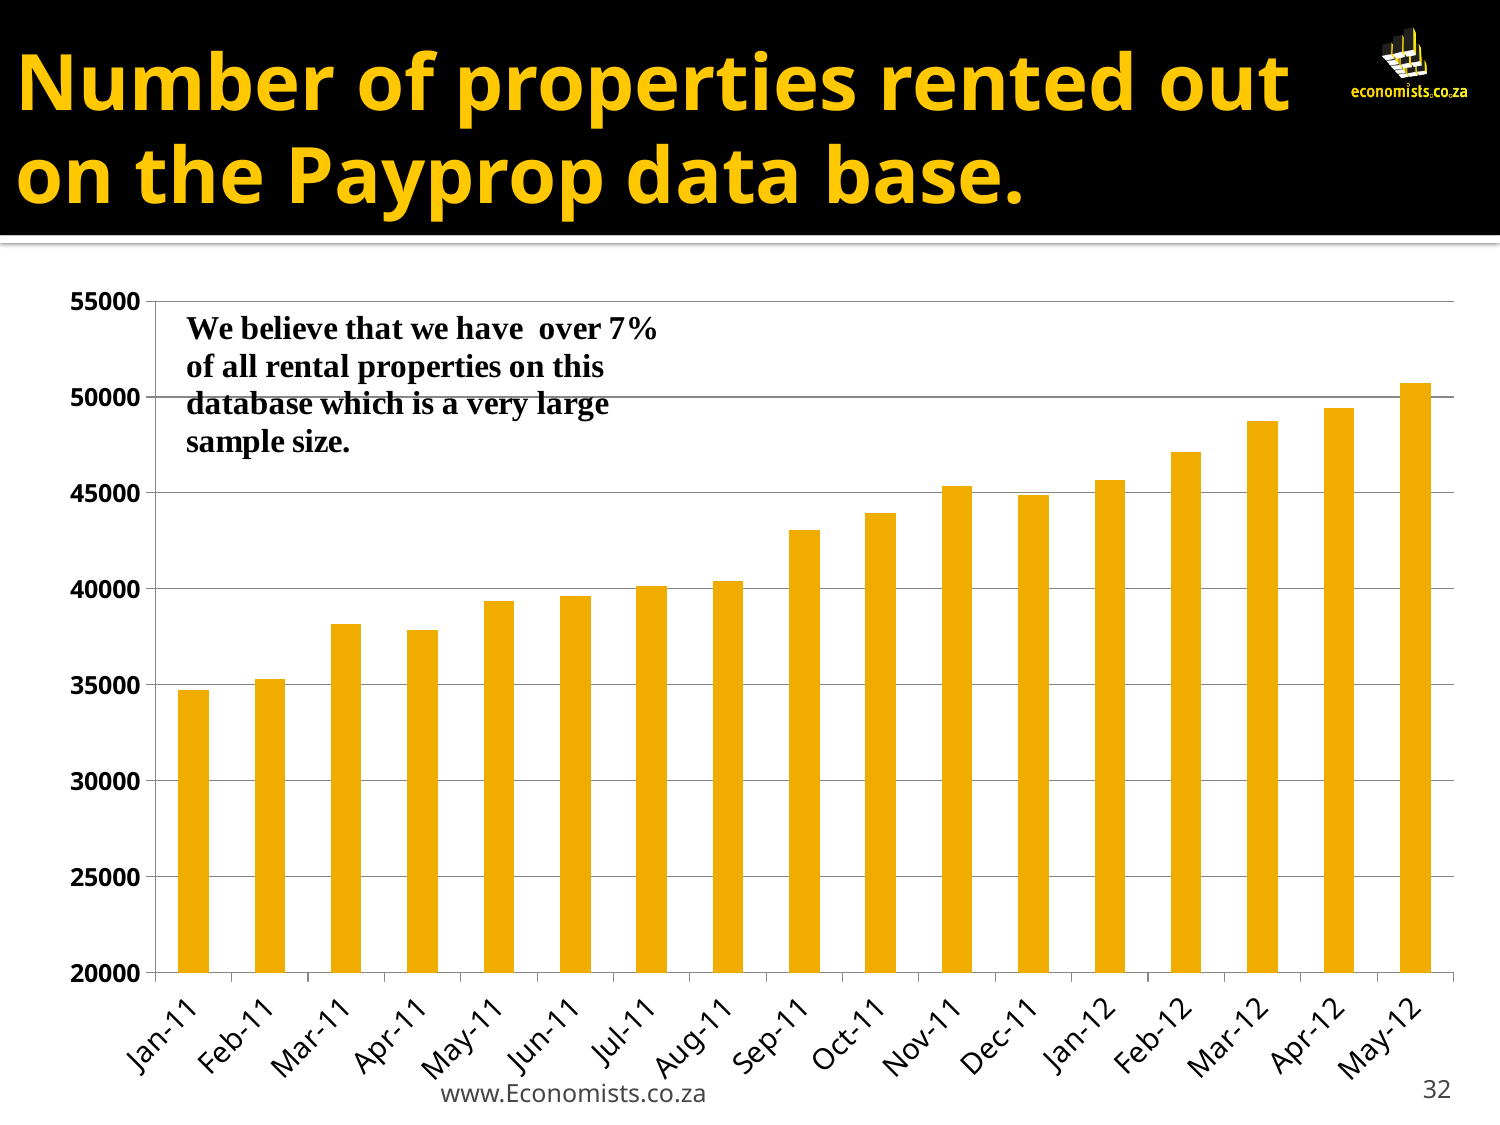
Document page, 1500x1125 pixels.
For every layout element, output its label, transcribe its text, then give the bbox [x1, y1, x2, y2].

title Number of properties rented out on the Payprop data base. [0, 23, 1355, 229]
chart [41, 267, 1483, 1106]
picture [1318, 0, 1500, 129]
